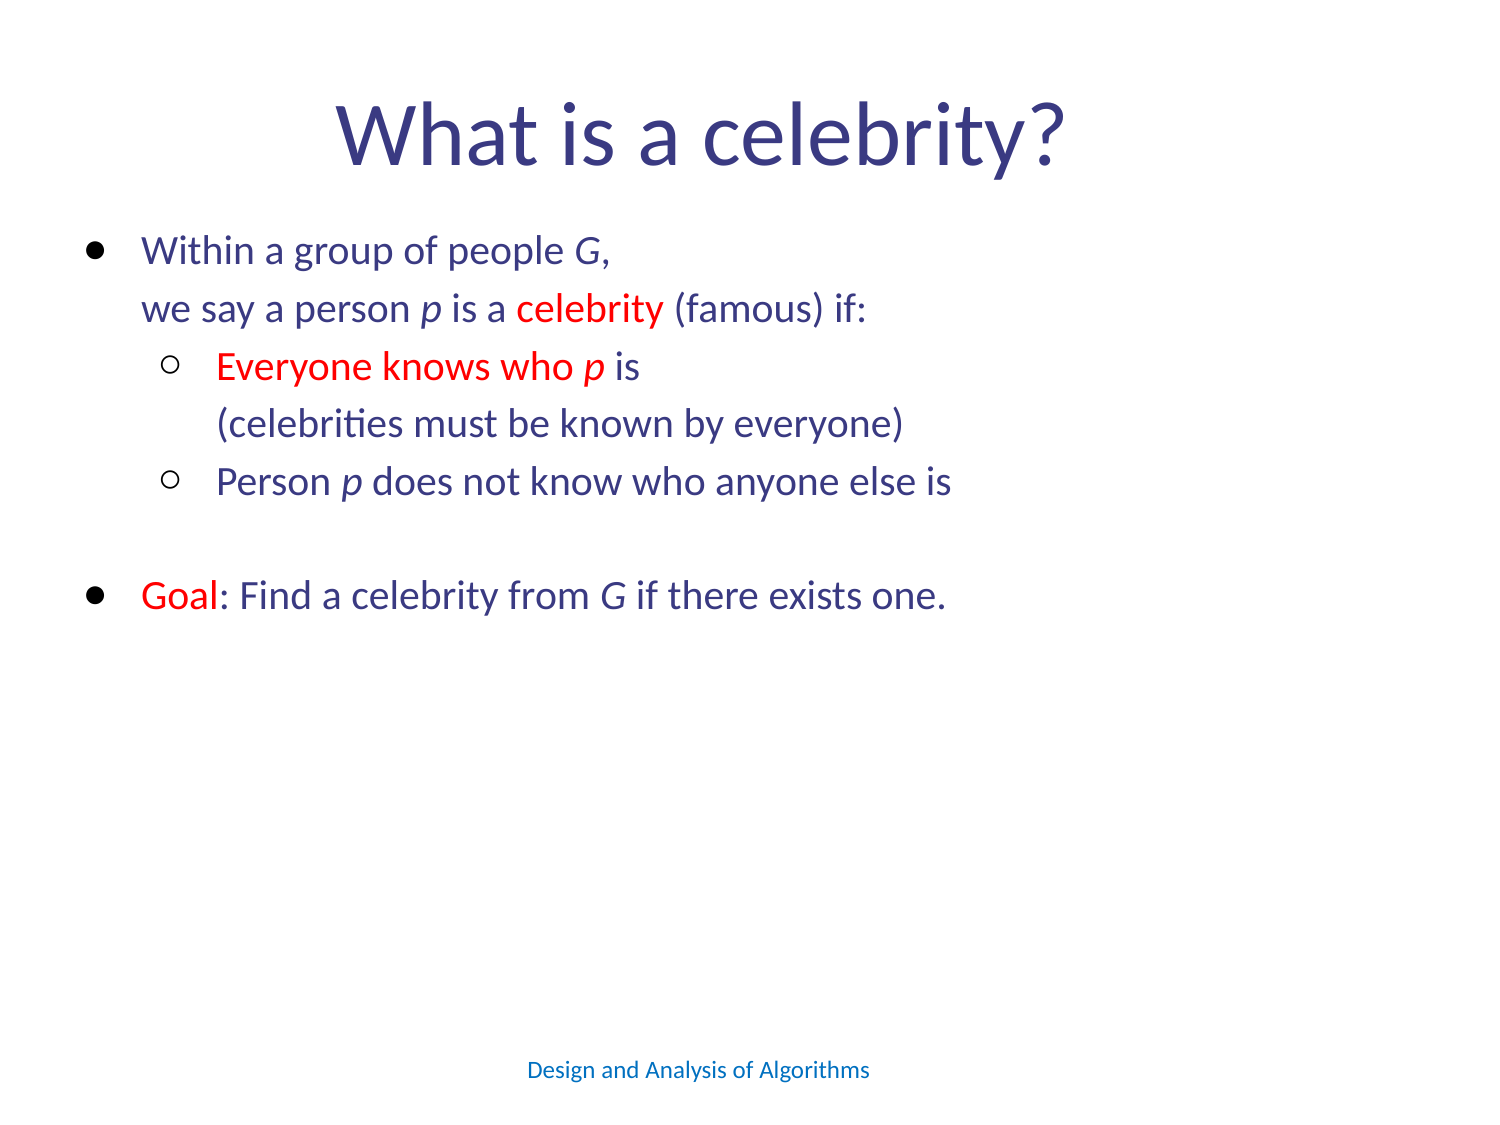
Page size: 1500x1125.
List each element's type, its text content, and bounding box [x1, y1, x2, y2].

title What is a celebrity? [51, 59, 1449, 154]
list Within a group of people G, we say a person p is a celebrity (famous) if: Everyone knows who p is (celebrities must be known by everyone) Person p does not know who anyone else is Goal: Find a celebrity from G if there exists one. [51, 200, 1449, 762]
text_box Design and Analysis of Algorithms [512, 1046, 988, 1107]
